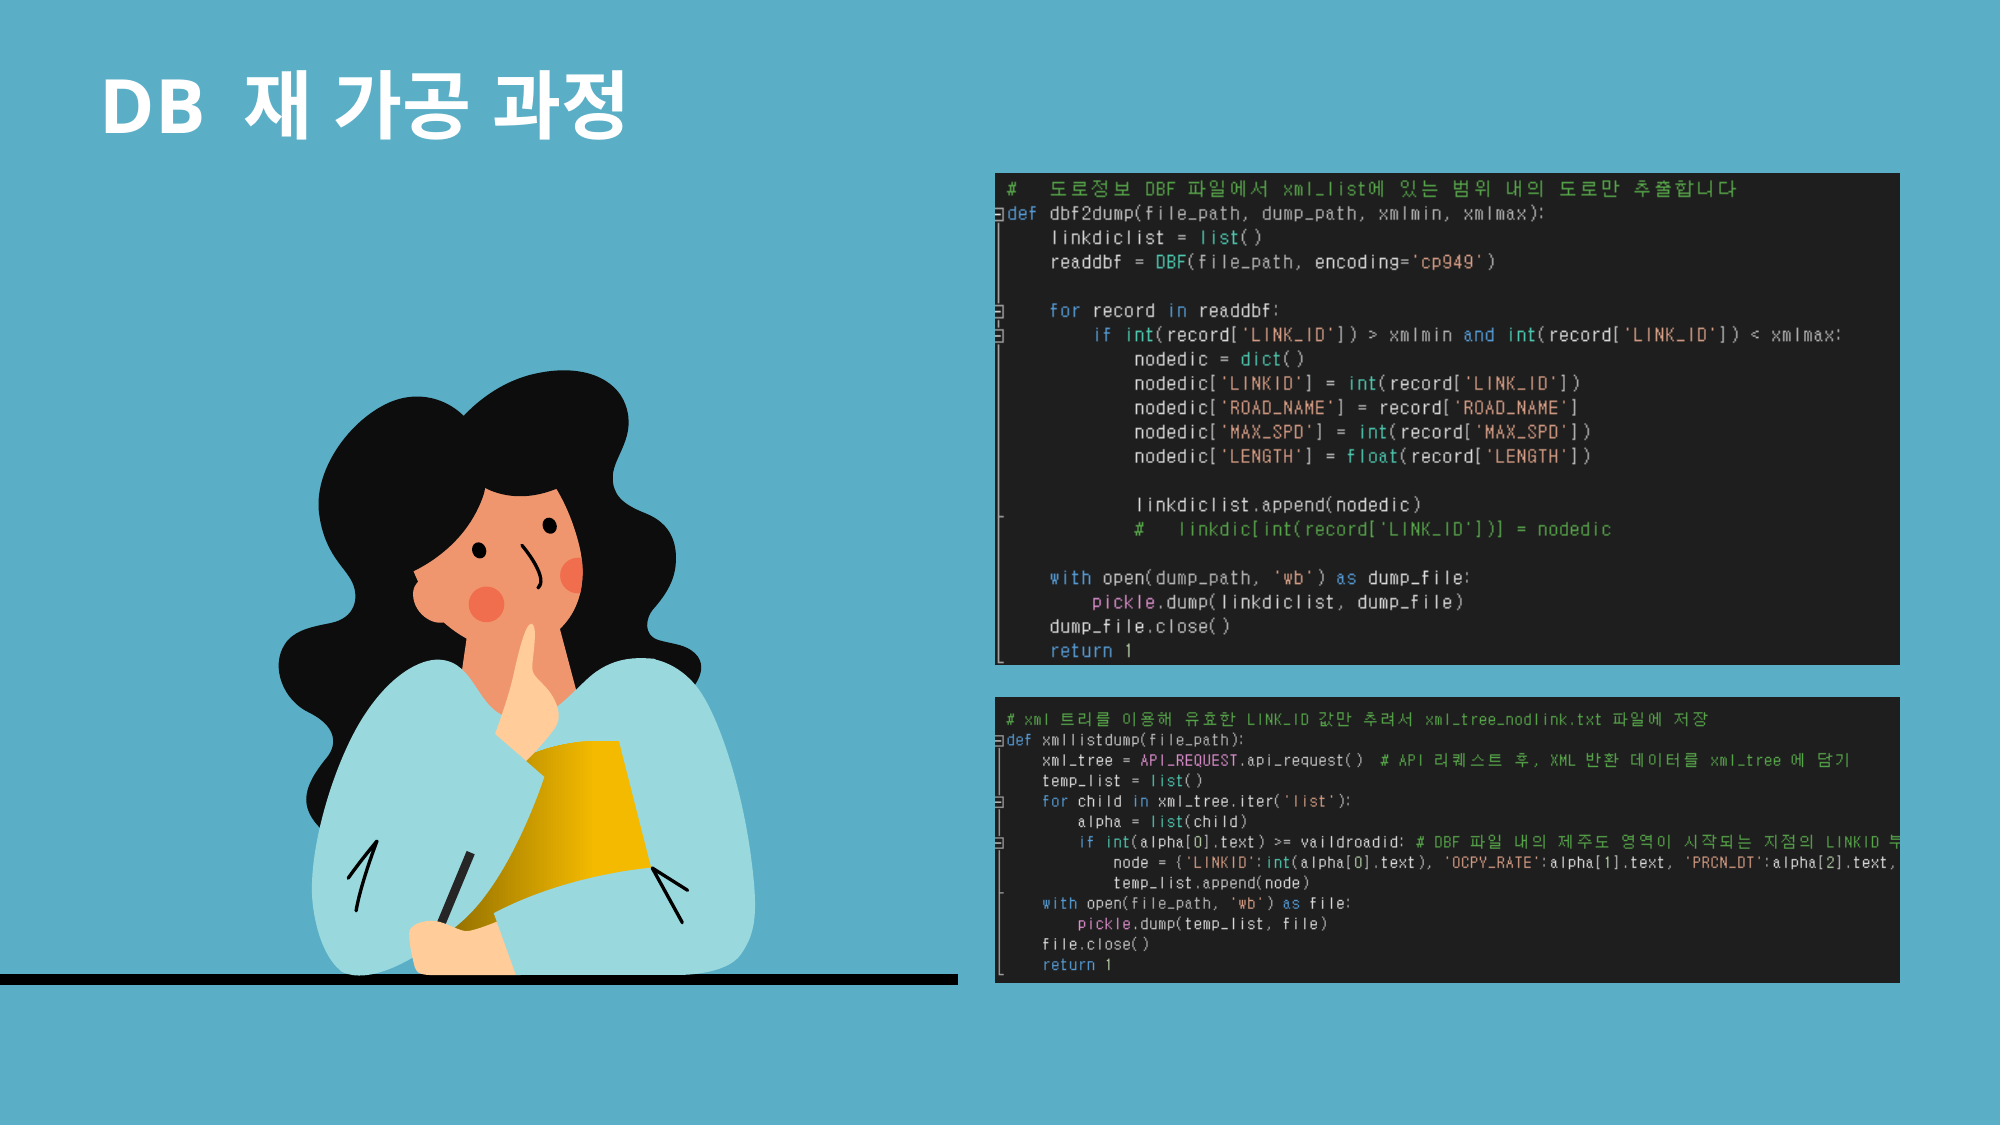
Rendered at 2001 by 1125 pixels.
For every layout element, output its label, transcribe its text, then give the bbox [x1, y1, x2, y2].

picture [994, 697, 1901, 984]
title DB 재 가공 과정 [99, 45, 1900, 162]
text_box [278, 370, 756, 976]
text_box [0, 973, 958, 986]
picture [994, 173, 1901, 665]
